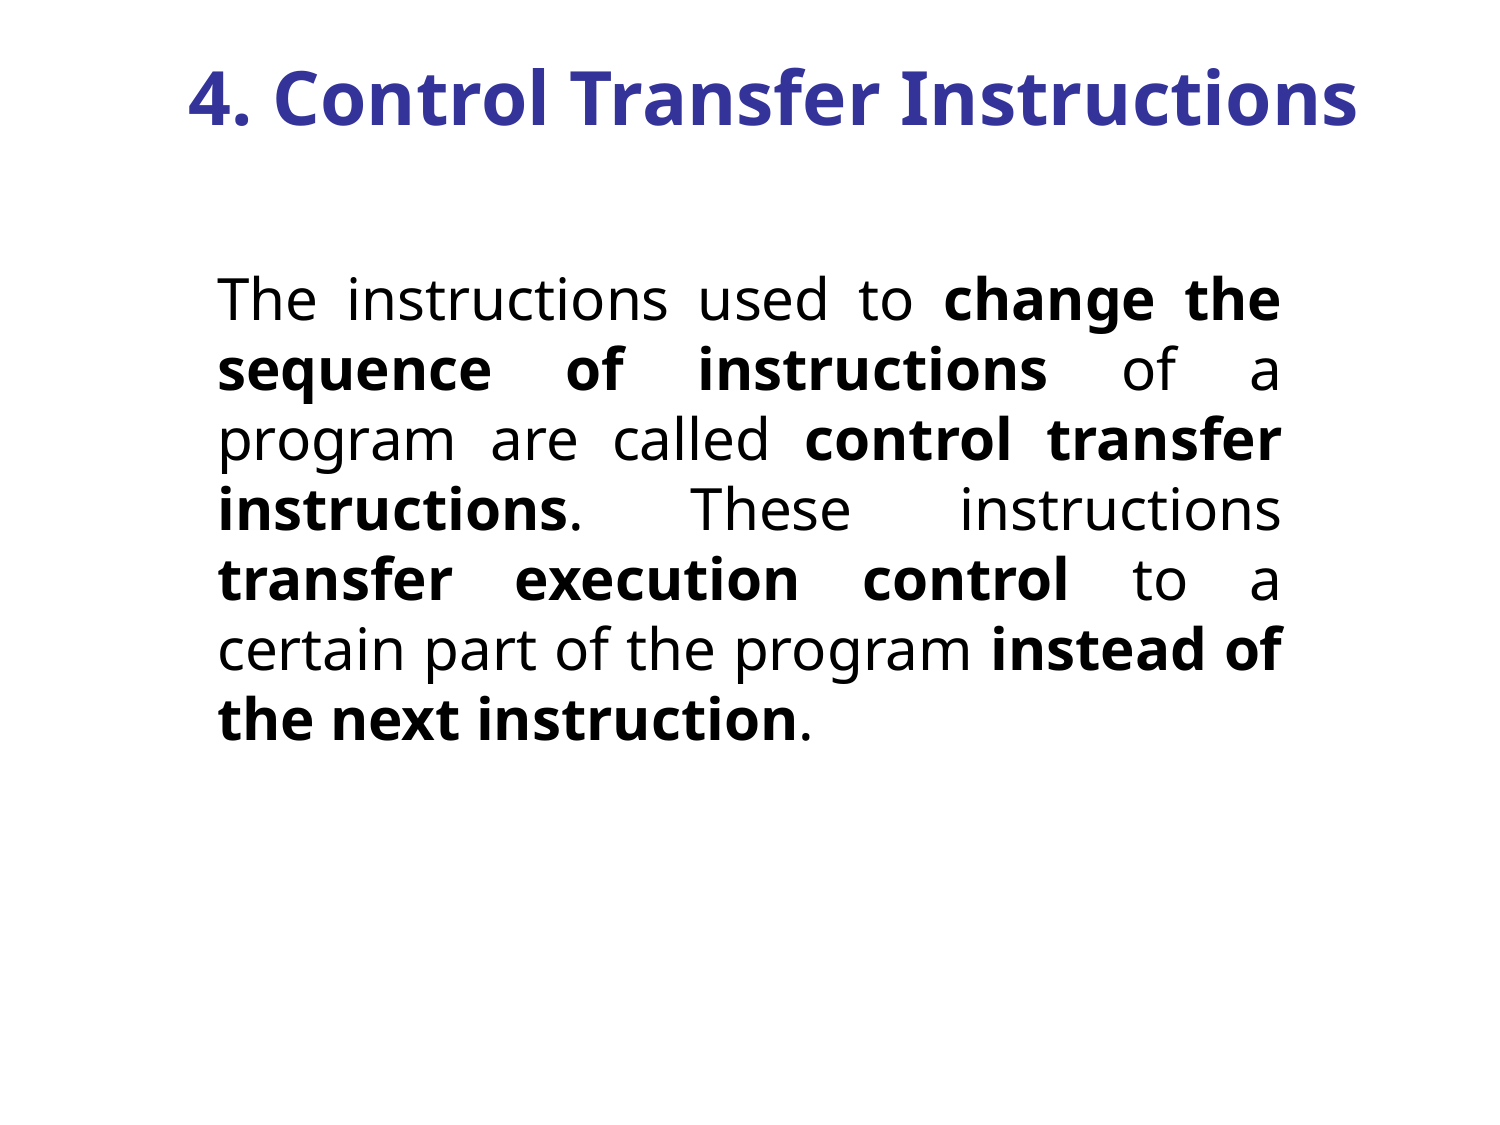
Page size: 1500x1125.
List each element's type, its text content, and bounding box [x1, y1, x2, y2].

list The instructions used to change the sequence of instructions of a program are called control transfer instructions. These instructions transfer execution control to a certain part of the program instead of the next instruction. [217, 262, 1283, 828]
title 4. Control Transfer Instructions [189, 50, 1400, 323]
